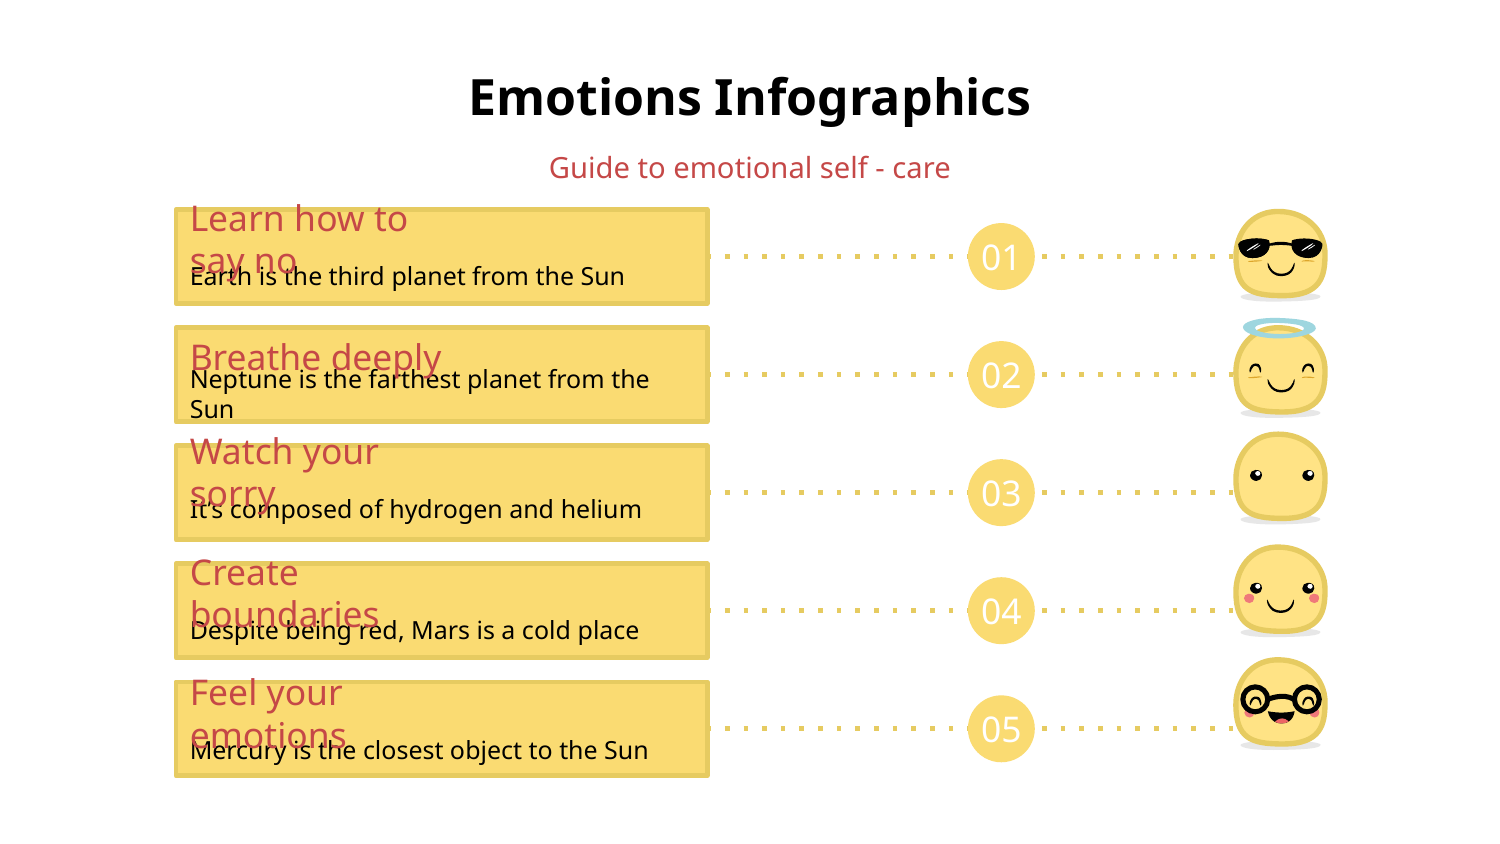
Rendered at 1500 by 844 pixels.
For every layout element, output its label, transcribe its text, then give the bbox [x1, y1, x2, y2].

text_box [1235, 211, 1326, 302]
text_box Learn how to say no [174, 214, 478, 262]
text_box 02 [967, 341, 1035, 373]
text_box [175, 209, 708, 254]
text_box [1235, 433, 1326, 525]
text_box [175, 501, 708, 540]
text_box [1235, 546, 1326, 638]
text_box 03 [969, 502, 1034, 527]
text_box 01 [967, 223, 1035, 255]
text_box [175, 264, 708, 304]
text_box Earth is the third planet from the Sun [174, 251, 707, 299]
text_box [175, 563, 708, 608]
text_box Mercury is the closest object to the Sun [174, 726, 707, 774]
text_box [1235, 317, 1326, 419]
text_box 05 [968, 736, 1034, 763]
text_box 03 [967, 459, 1035, 492]
text_box [175, 619, 708, 658]
text_box 02 [968, 382, 1034, 409]
text_box Watch your sorry [174, 448, 478, 495]
text_box [175, 327, 708, 372]
text_box [175, 445, 708, 490]
text_box Neptune is the farthest planet from the Sun [174, 369, 707, 417]
title Emotions Infographics [29, 50, 1471, 145]
text_box [175, 681, 708, 726]
text_box Breathe deeply [174, 332, 478, 380]
text_box [175, 381, 708, 422]
text_box Feel your emotions [174, 689, 478, 737]
text_box Guide to emotional self - care [484, 131, 1016, 203]
text_box Despite being red, Mars is a cold place [174, 605, 707, 653]
text_box Create boundaries [174, 568, 478, 616]
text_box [1235, 659, 1326, 751]
text_box It’s composed of hydrogen and helium [174, 485, 707, 532]
text_box 04 [969, 620, 1034, 645]
text_box 05 [967, 695, 1035, 727]
text_box 01 [968, 265, 1034, 291]
text_box 04 [967, 577, 1035, 610]
